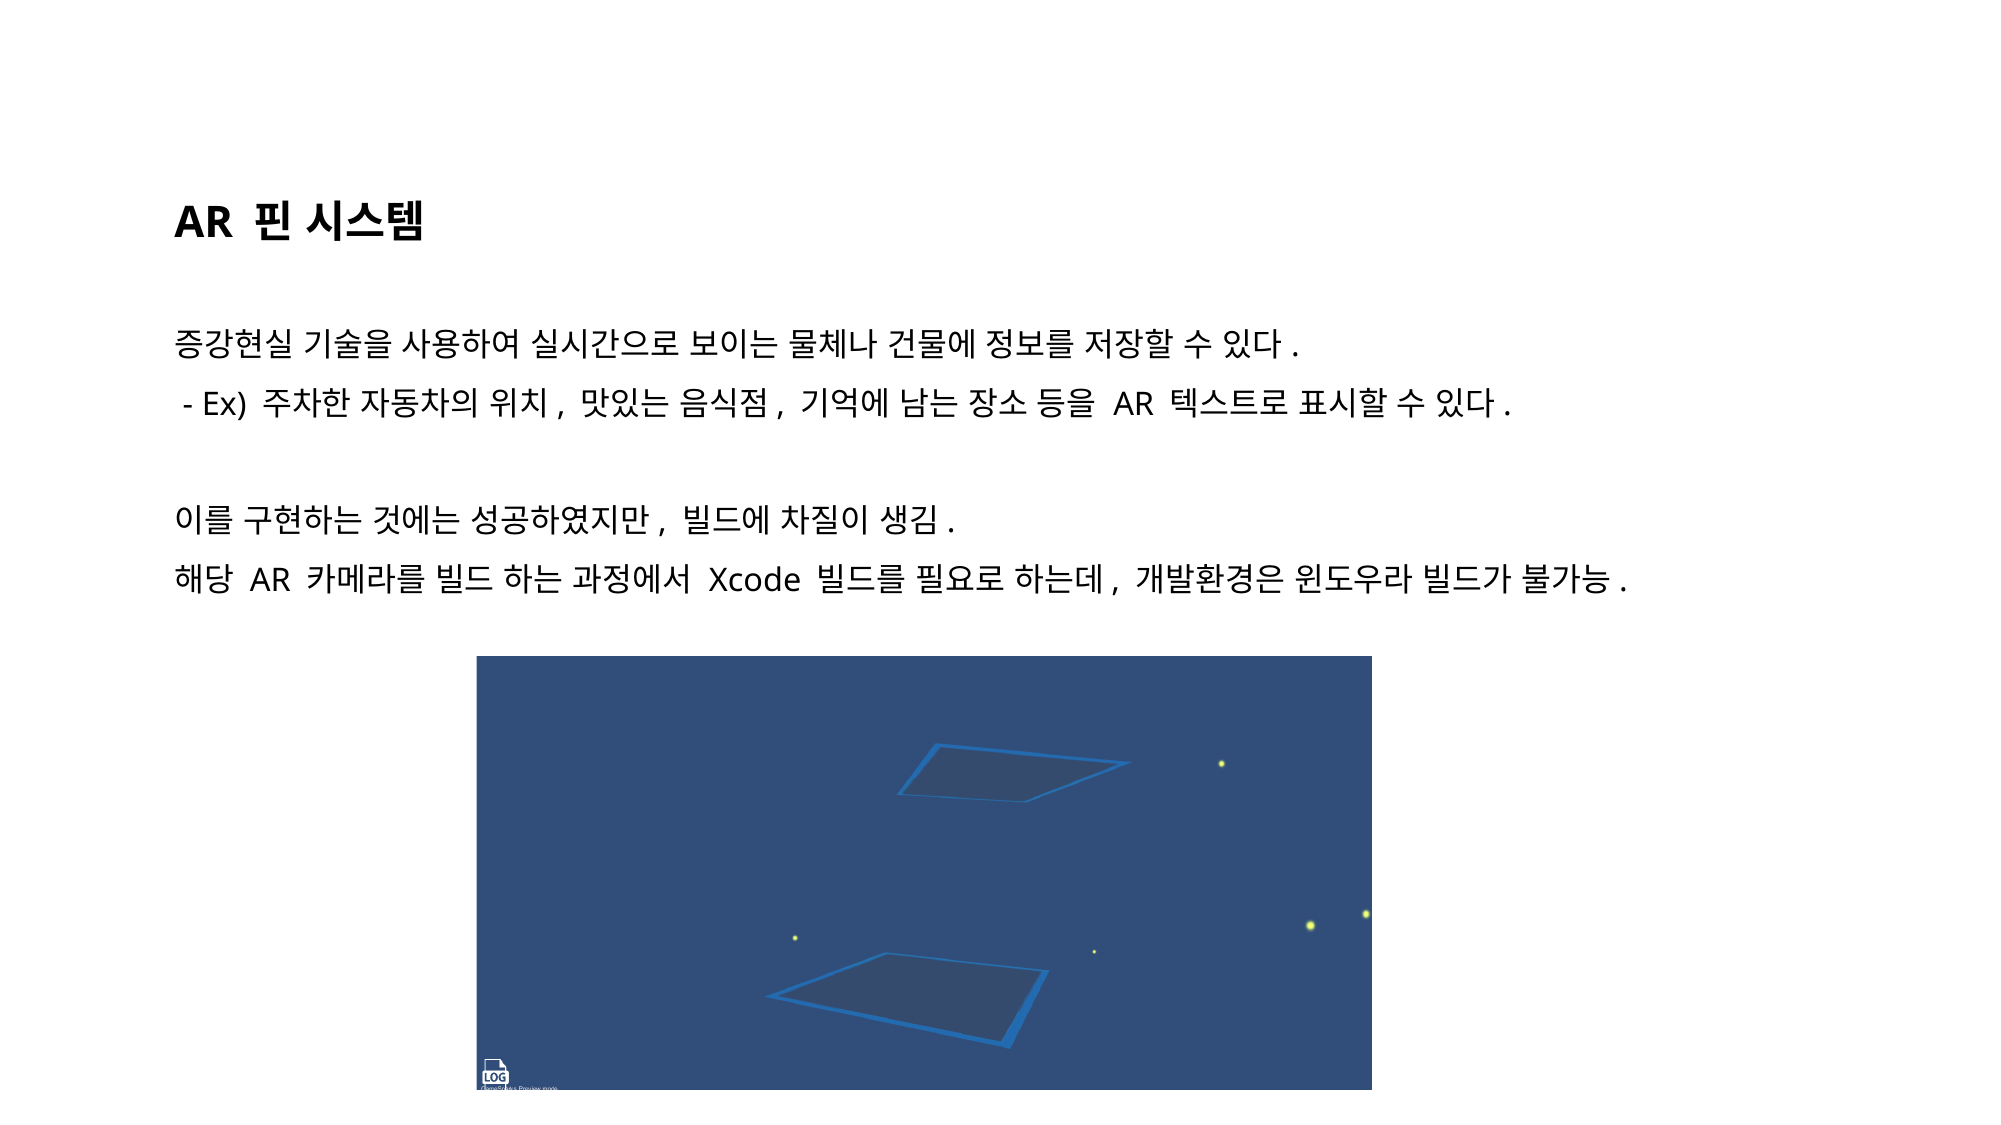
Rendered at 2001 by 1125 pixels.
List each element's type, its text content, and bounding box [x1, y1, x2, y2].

picture [476, 656, 1372, 1090]
title AR 핀 시스템 증강현실 기술을 사용하여 실시간으로 보이는 물체나 건물에 정보를 저장할 수 있다. - Ex) 주차한 자동차의 위치, 맛있는 음식점, 기억에 남는 장소 등을 AR 텍스트로 표시할 수 있다. 이를 구현하는 것에는 성공하였지만, 빌드에 차질이 생김. 해당 AR 카메라를 빌드 하는 과정에서 Xcode 빌드를 필요로 하는데, 개발환경은 윈도우라 빌드가 불가능. [159, 157, 1885, 848]
